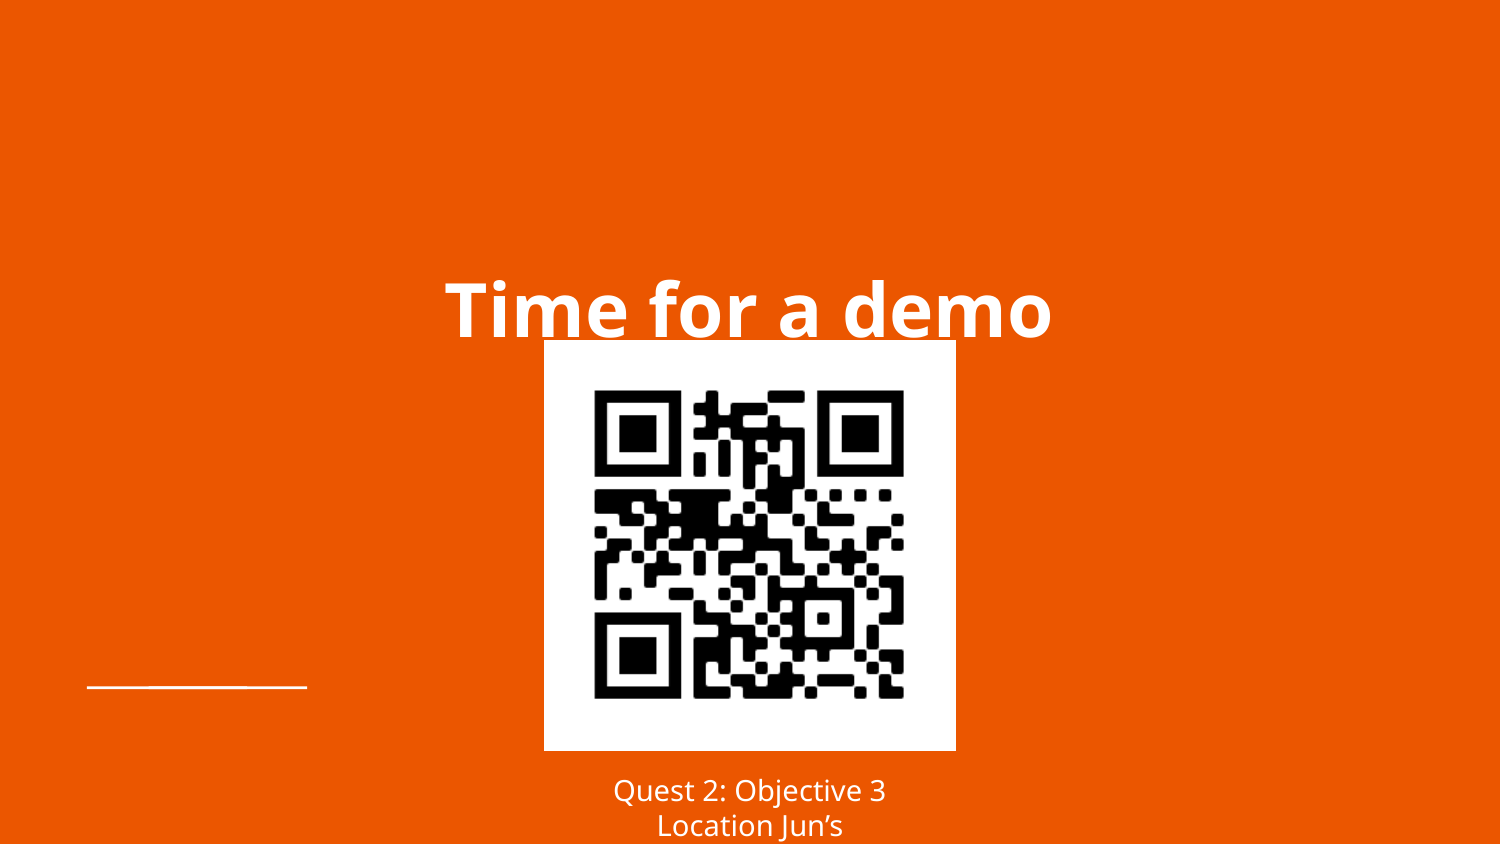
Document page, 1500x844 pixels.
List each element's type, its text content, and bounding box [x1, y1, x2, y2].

text_box Quest 2: Objective 3 Location Jun’s Bedroom [583, 760, 917, 844]
title Time for a demo [174, 140, 1326, 630]
picture [544, 340, 956, 752]
